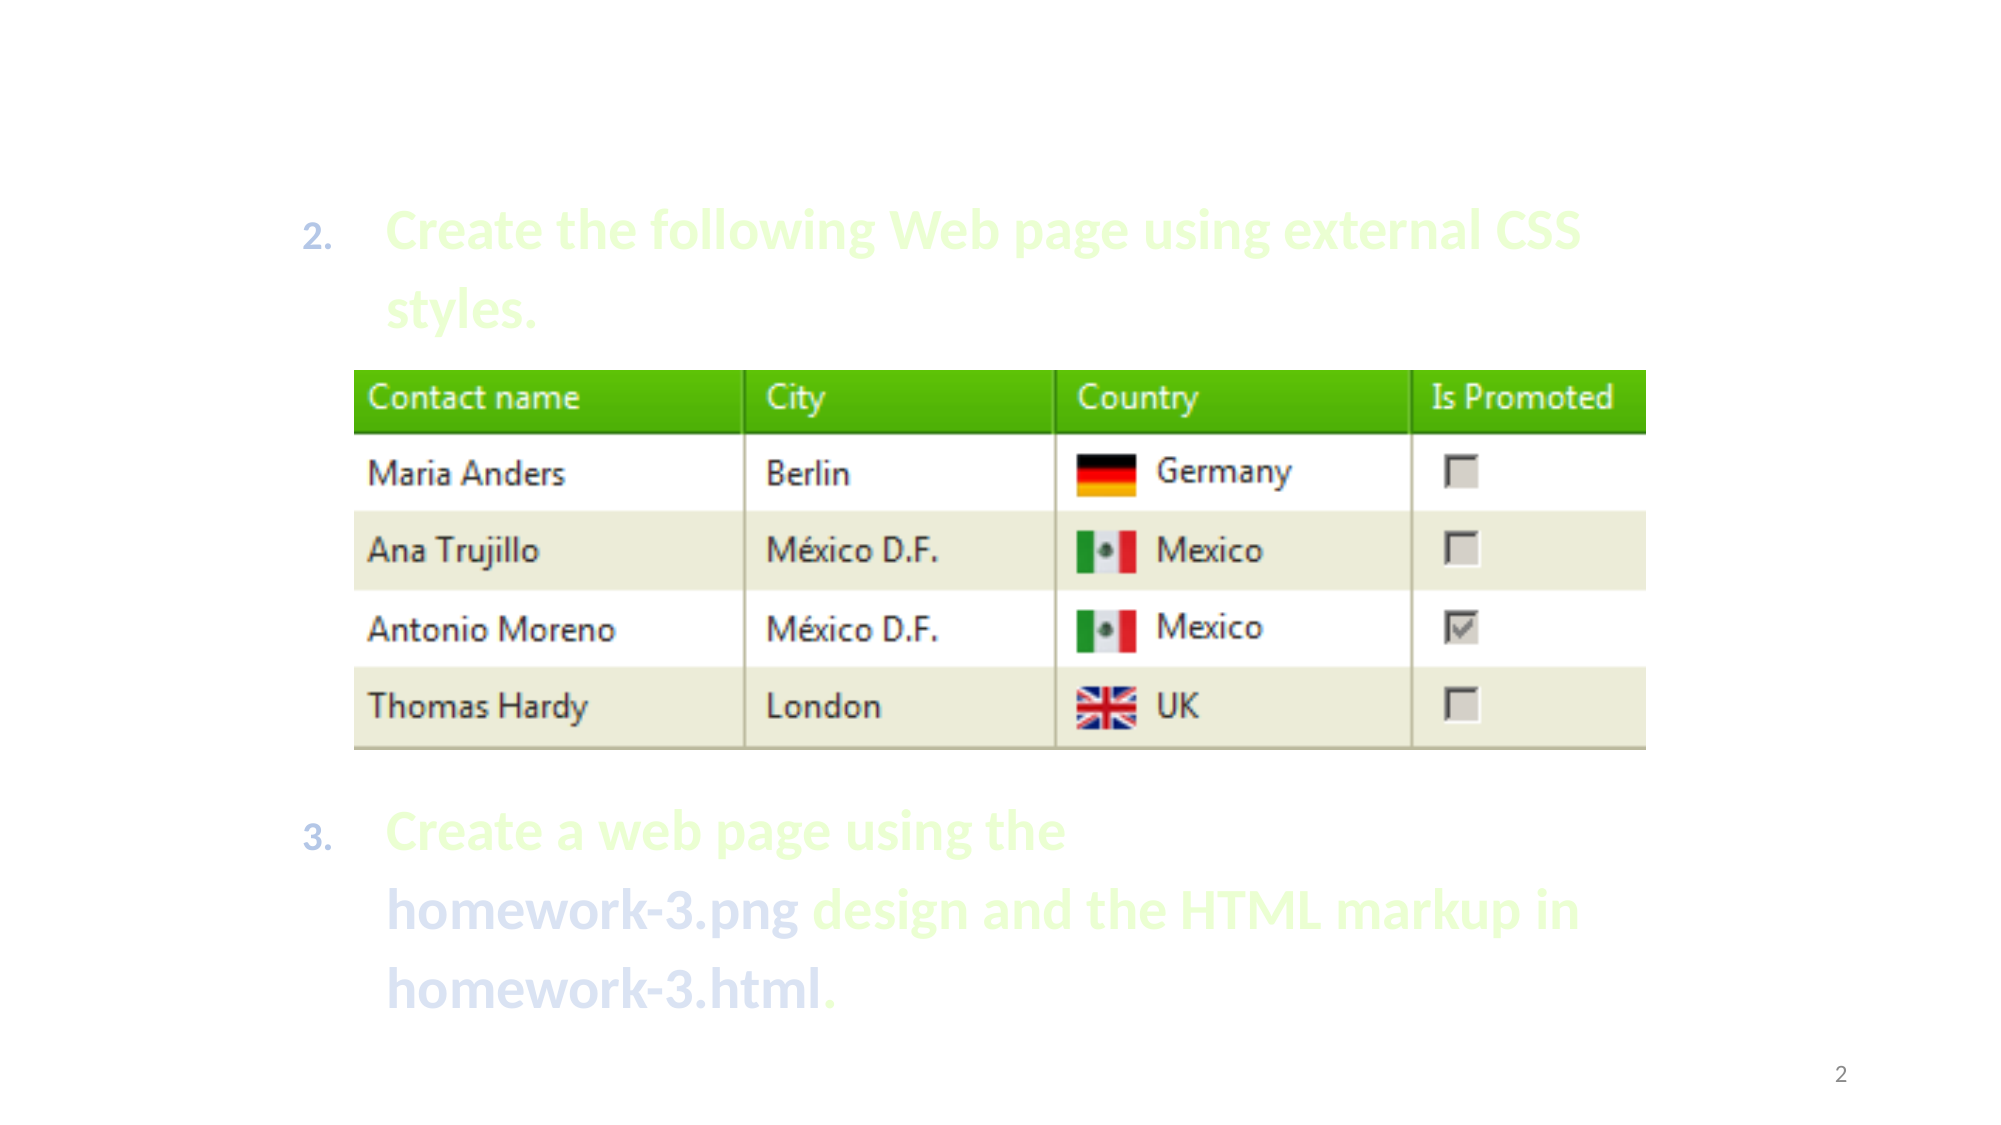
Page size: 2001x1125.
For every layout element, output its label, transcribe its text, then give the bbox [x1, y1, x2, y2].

picture [354, 370, 1646, 750]
text_box Create the following Web page using external CSS styles. Create a web page using the homework-3.png design and the HTML markup in homework-3.html. [287, 174, 1713, 1063]
slide_number 2 [1412, 1042, 1863, 1103]
